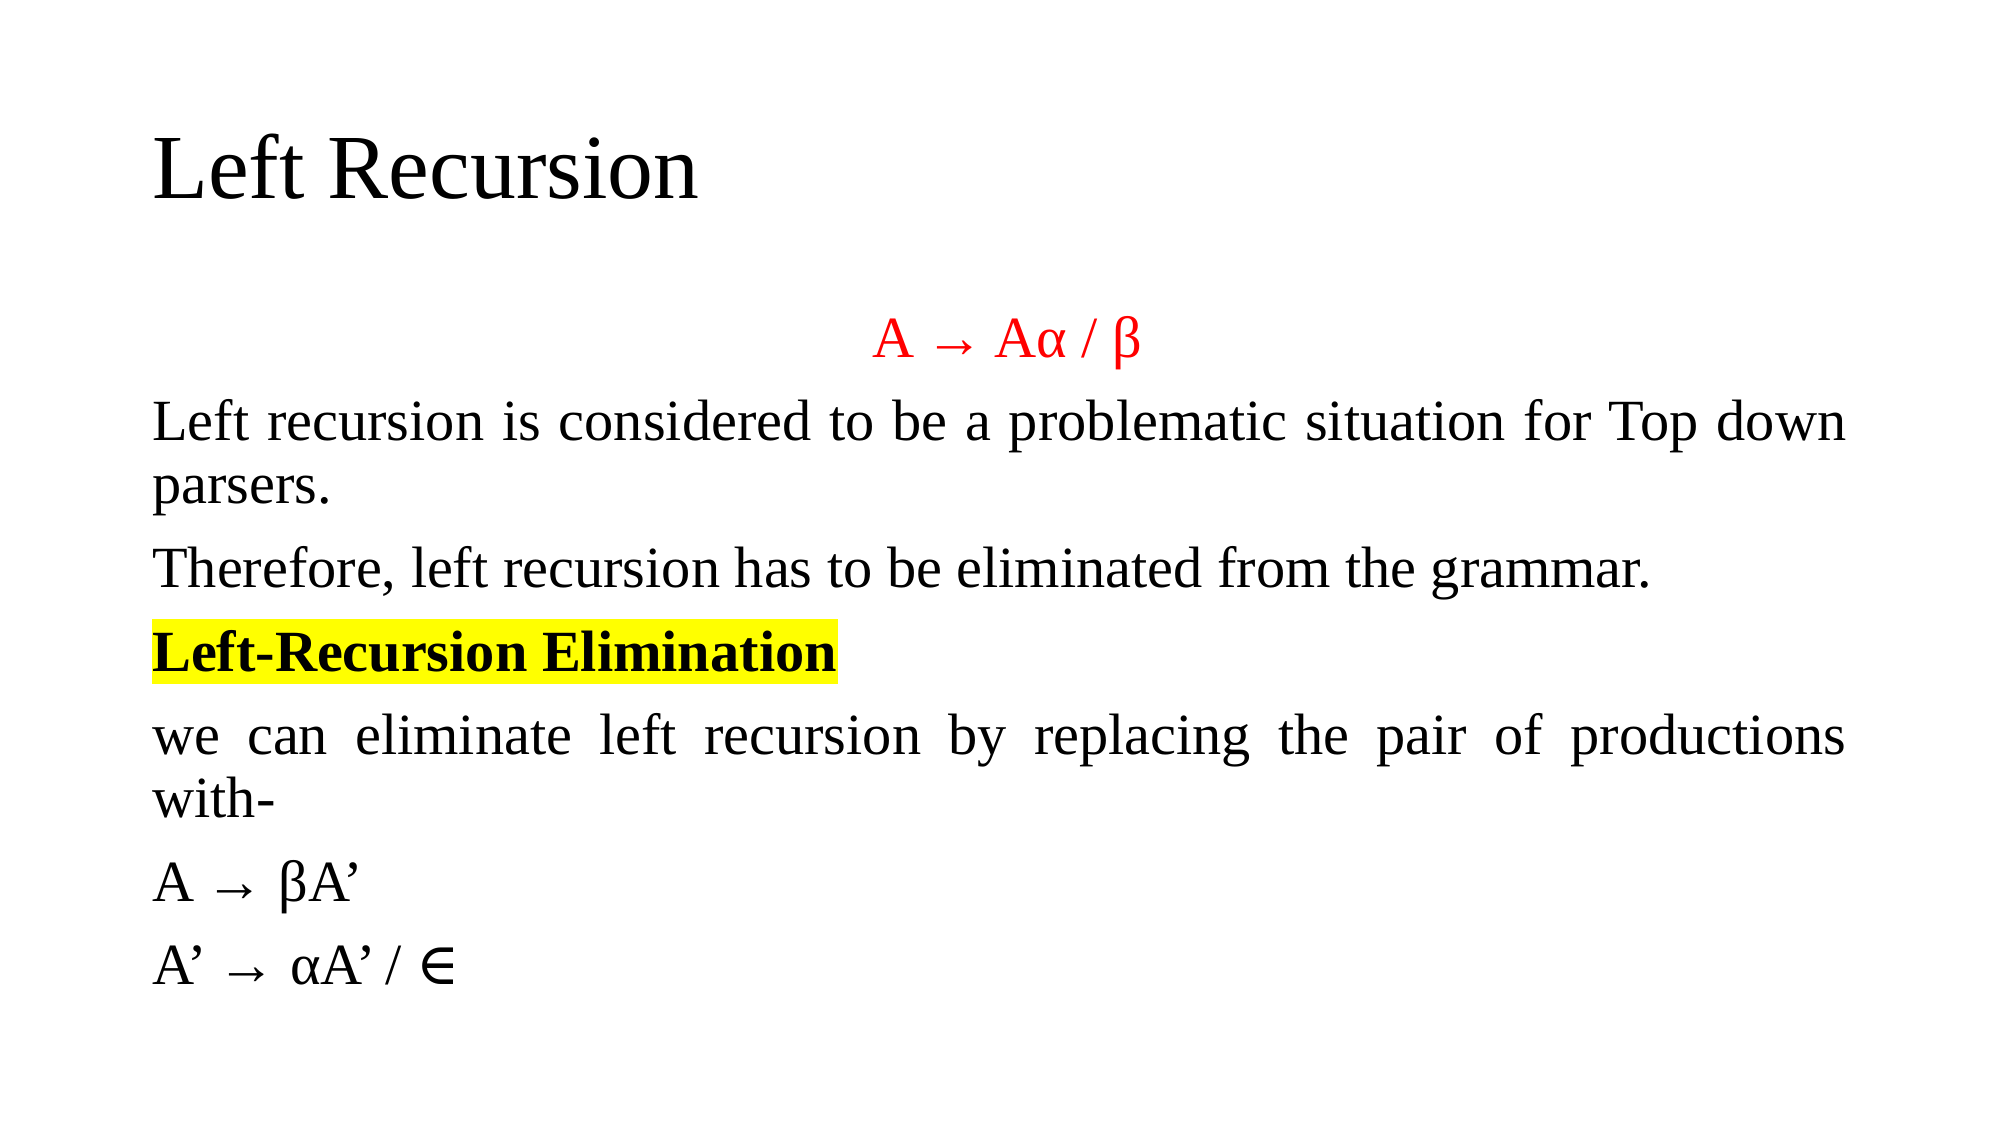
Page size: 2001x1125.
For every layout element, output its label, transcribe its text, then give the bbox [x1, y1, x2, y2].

title Left Recursion [137, 59, 1863, 278]
list A → Aα / β Left recursion is considered to be a problematic situation for Top down parsers. Therefore, left recursion has to be eliminated from the grammar. Left-Recursion Elimination we can eliminate left recursion by replacing the pair of productions with- A → βA’ A’ → αA’ / ∈ [137, 299, 1863, 1014]
